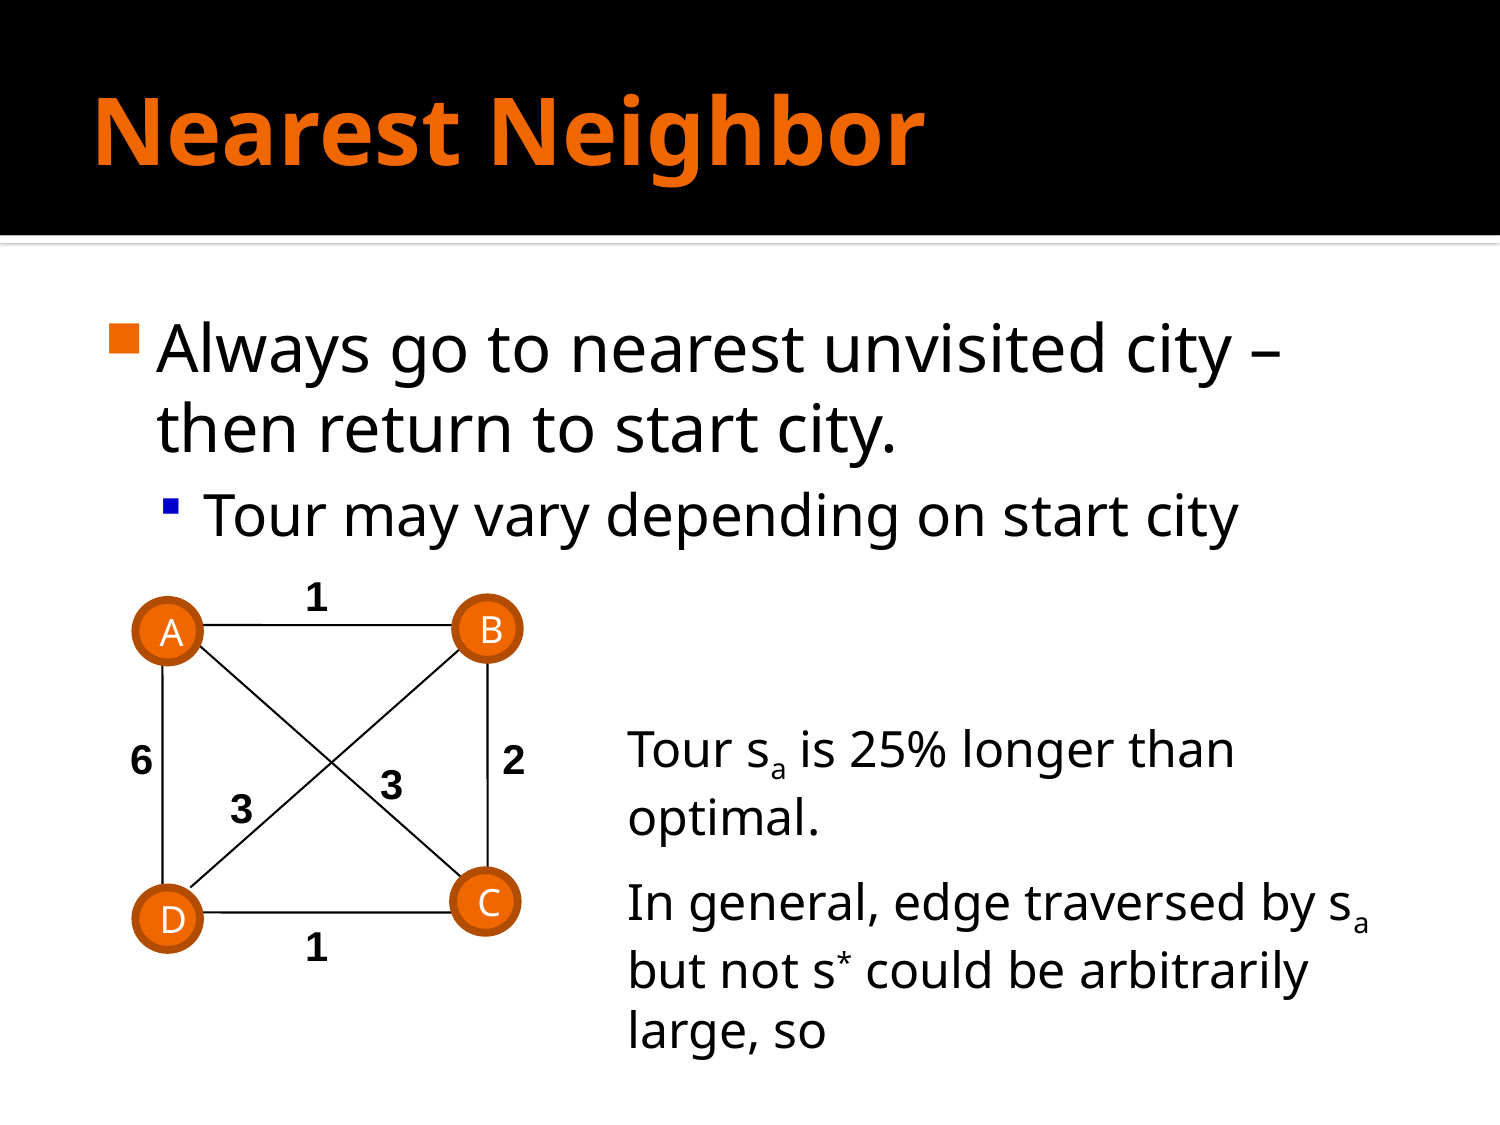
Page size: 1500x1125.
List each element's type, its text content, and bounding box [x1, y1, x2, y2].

text_box 1 [290, 912, 342, 978]
list Always go to nearest unvisited city – then return to start city. Tour may vary depending on start city [75, 291, 1425, 1050]
text_box 2 [487, 725, 539, 790]
text_box D [131, 883, 204, 954]
text_box B [451, 593, 524, 664]
text_box 3 [215, 774, 267, 840]
text_box C [449, 866, 522, 937]
text_box [687, 725, 1350, 786]
text_box A [131, 596, 204, 667]
title Nearest Neighbor [75, 25, 1425, 231]
text_box 3 [365, 750, 417, 815]
text_box 1 [290, 562, 342, 628]
text_box 6 [115, 725, 167, 790]
